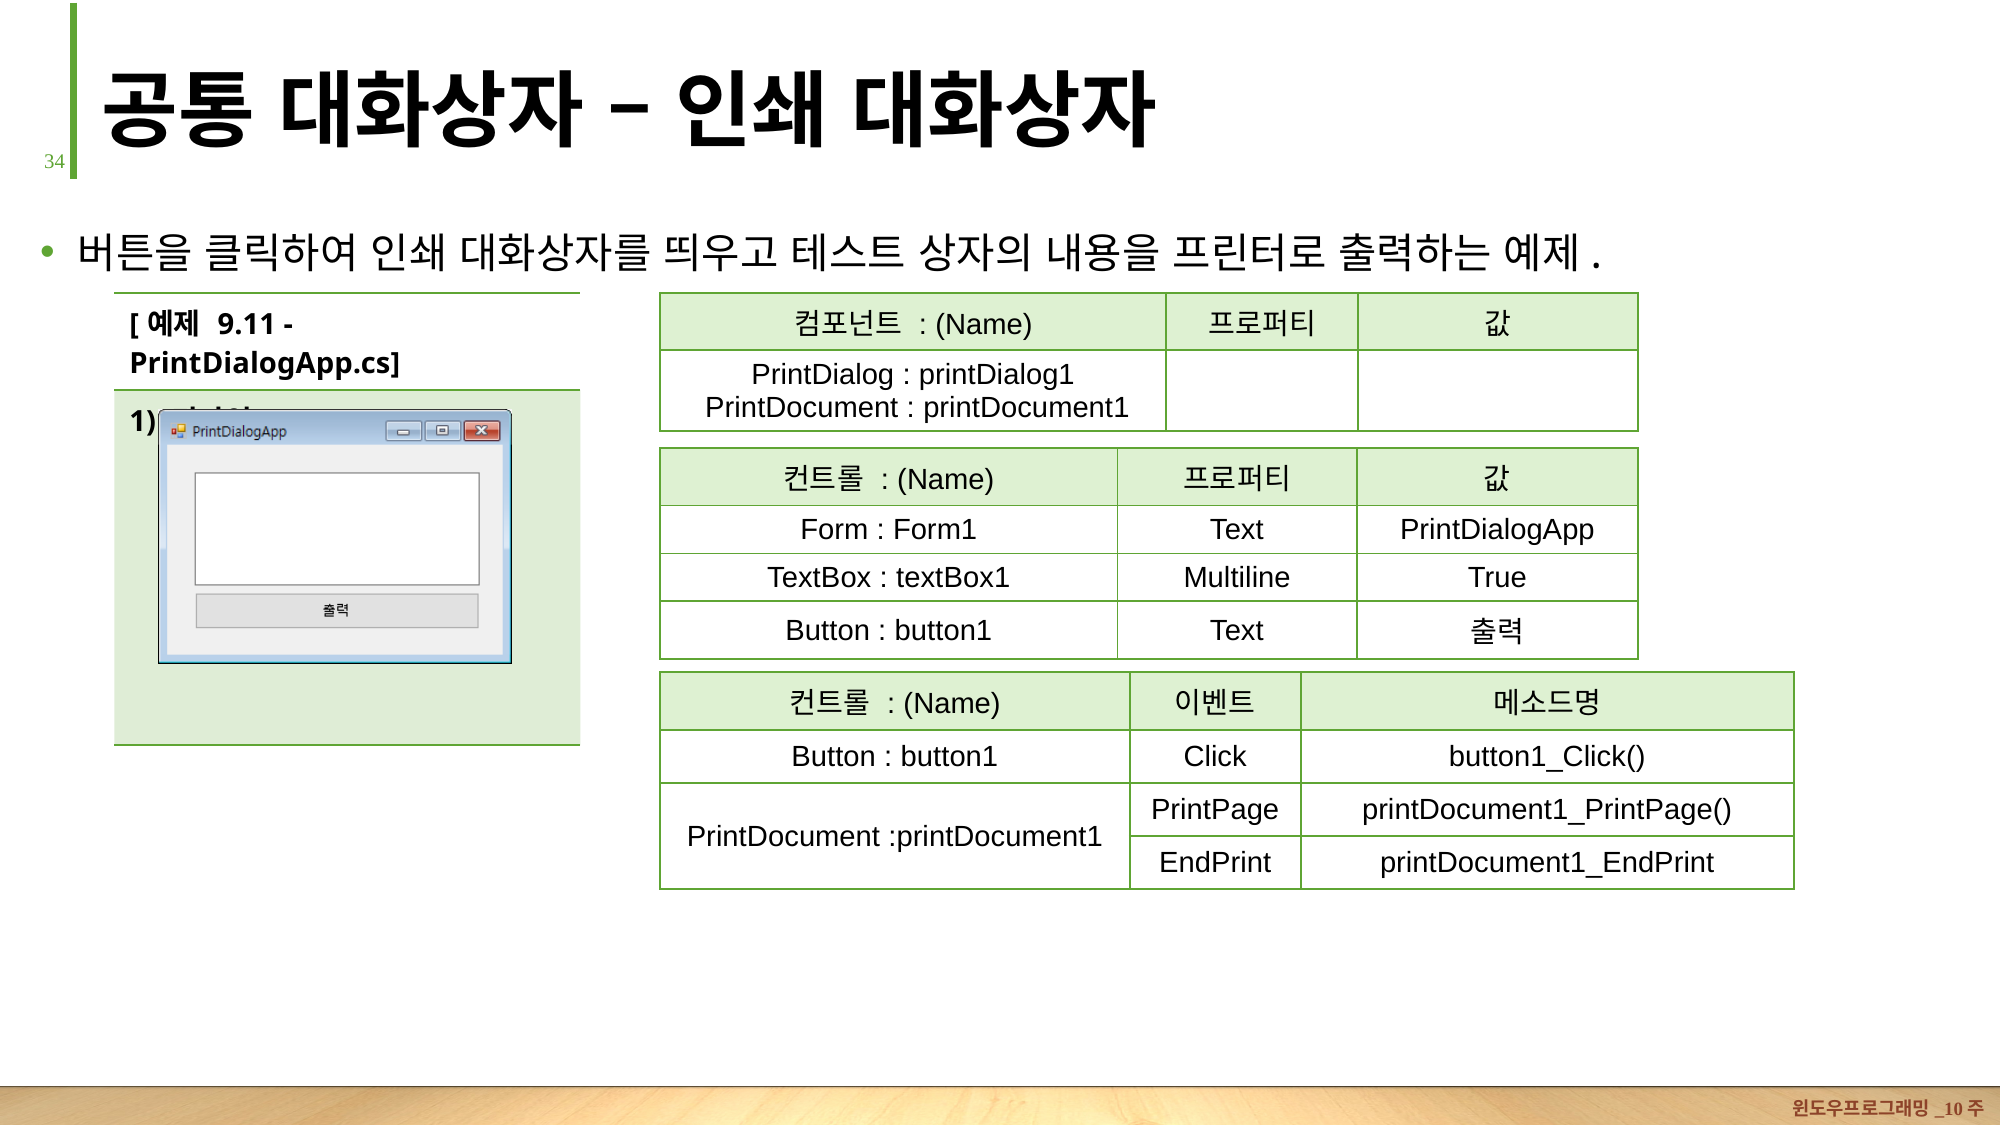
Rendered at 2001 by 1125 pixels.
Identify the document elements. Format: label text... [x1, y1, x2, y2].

table_cell PrintDialog : printDialog1 PrintDocument : printDocument1 [661, 351, 1165, 430]
table_cell PrintDocument :printDocument1 [661, 784, 1129, 888]
table_cell [1167, 351, 1357, 430]
table_cell Multiline [1118, 554, 1356, 600]
table_cell PrintPage [1131, 784, 1300, 835]
table_cell Button : button1 [661, 602, 1117, 658]
table_cell Form : Form1 [661, 506, 1117, 553]
table_cell printDocument1_EndPrint [1302, 837, 1793, 888]
table_header 메소드명 [1302, 673, 1793, 729]
table_cell button1_Click() [1302, 731, 1793, 782]
table_cell PrintDialogApp [1358, 506, 1637, 553]
table_cell printDocument1_PrintPage() [1302, 784, 1793, 835]
table_header 컨트롤 : (Name) [661, 449, 1117, 505]
table_cell 출력 [1358, 602, 1637, 658]
picture [157, 409, 512, 664]
title 공통 대화상자 – 인쇄 대화상자 [86, 15, 1649, 167]
table_header 이벤트 [1131, 673, 1300, 729]
table_cell 1) 디자인 [114, 391, 580, 744]
table_header [예제 9.11 - PrintDialogApp.cs] [114, 294, 580, 389]
footer 윈도우프로그래밍_10주 [1201, 1091, 2000, 1125]
table_header 프로퍼티 [1167, 294, 1357, 349]
table_cell [1359, 351, 1637, 430]
table_cell Text [1118, 602, 1356, 658]
picture [0, 1086, 2000, 1125]
table_cell TextBox : textBox1 [661, 554, 1117, 600]
table_cell Click [1131, 731, 1300, 782]
table_cell Text [1118, 506, 1356, 553]
table_header 컴포넌트 : (Name) [661, 294, 1165, 349]
table_header 값 [1358, 449, 1637, 505]
table_cell Button : button1 [661, 731, 1129, 782]
list 버튼을 클릭하여 인쇄 대화상자를 띄우고 테스트 상자의 내용을 프린터로 출력하는 예제. [25, 208, 1985, 1067]
table_cell EndPrint [1131, 837, 1300, 888]
table_cell True [1358, 554, 1637, 600]
table_header 프로퍼티 [1118, 449, 1356, 505]
table_header 값 [1359, 294, 1637, 349]
table_header 컨트롤 : (Name) [661, 673, 1129, 729]
slide_number 33 [19, 140, 81, 188]
